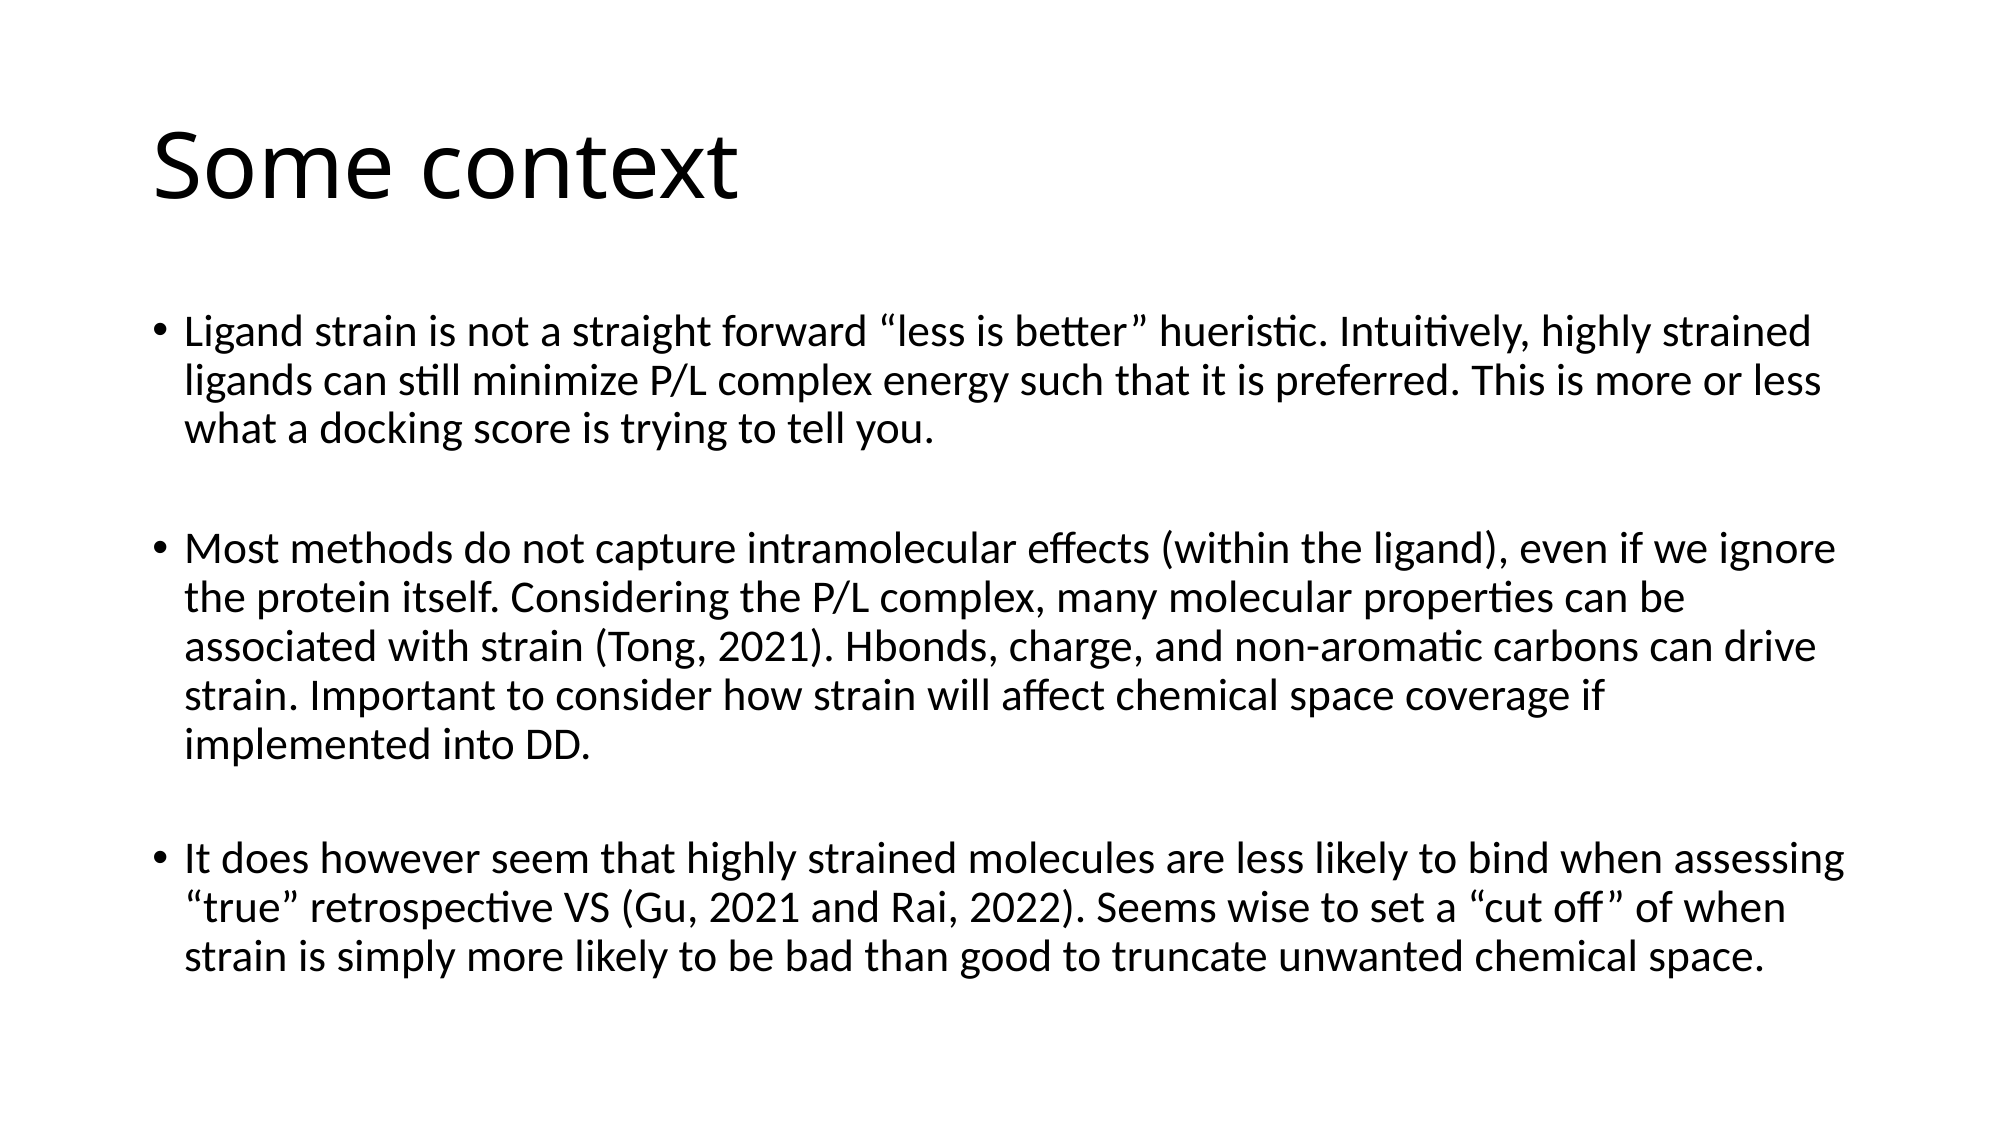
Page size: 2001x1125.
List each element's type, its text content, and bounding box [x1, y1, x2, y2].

title Some context [137, 59, 1863, 278]
list Ligand strain is not a straight forward “less is better” hueristic. Intuitively, highly strained ligands can still minimize P/L complex energy such that it is preferred. This is more or less what a docking score is trying to tell you. Most methods do not capture intramolecular effects (within the ligand), even if we ignore the protein itself. Considering the P/L complex, many molecular properties can be associated with strain (Tong, 2021). Hbonds, charge, and non-aromatic carbons can drive strain. Important to consider how strain will affect chemical space coverage if implemented into DD. It does however seem that highly strained molecules are less likely to bind when assessing “true” retrospective VS (Gu, 2021 and Rai, 2022). Seems wise to set a “cut off” of when strain is simply more likely to be bad than good to truncate unwanted chemical space. [137, 299, 1863, 1014]
